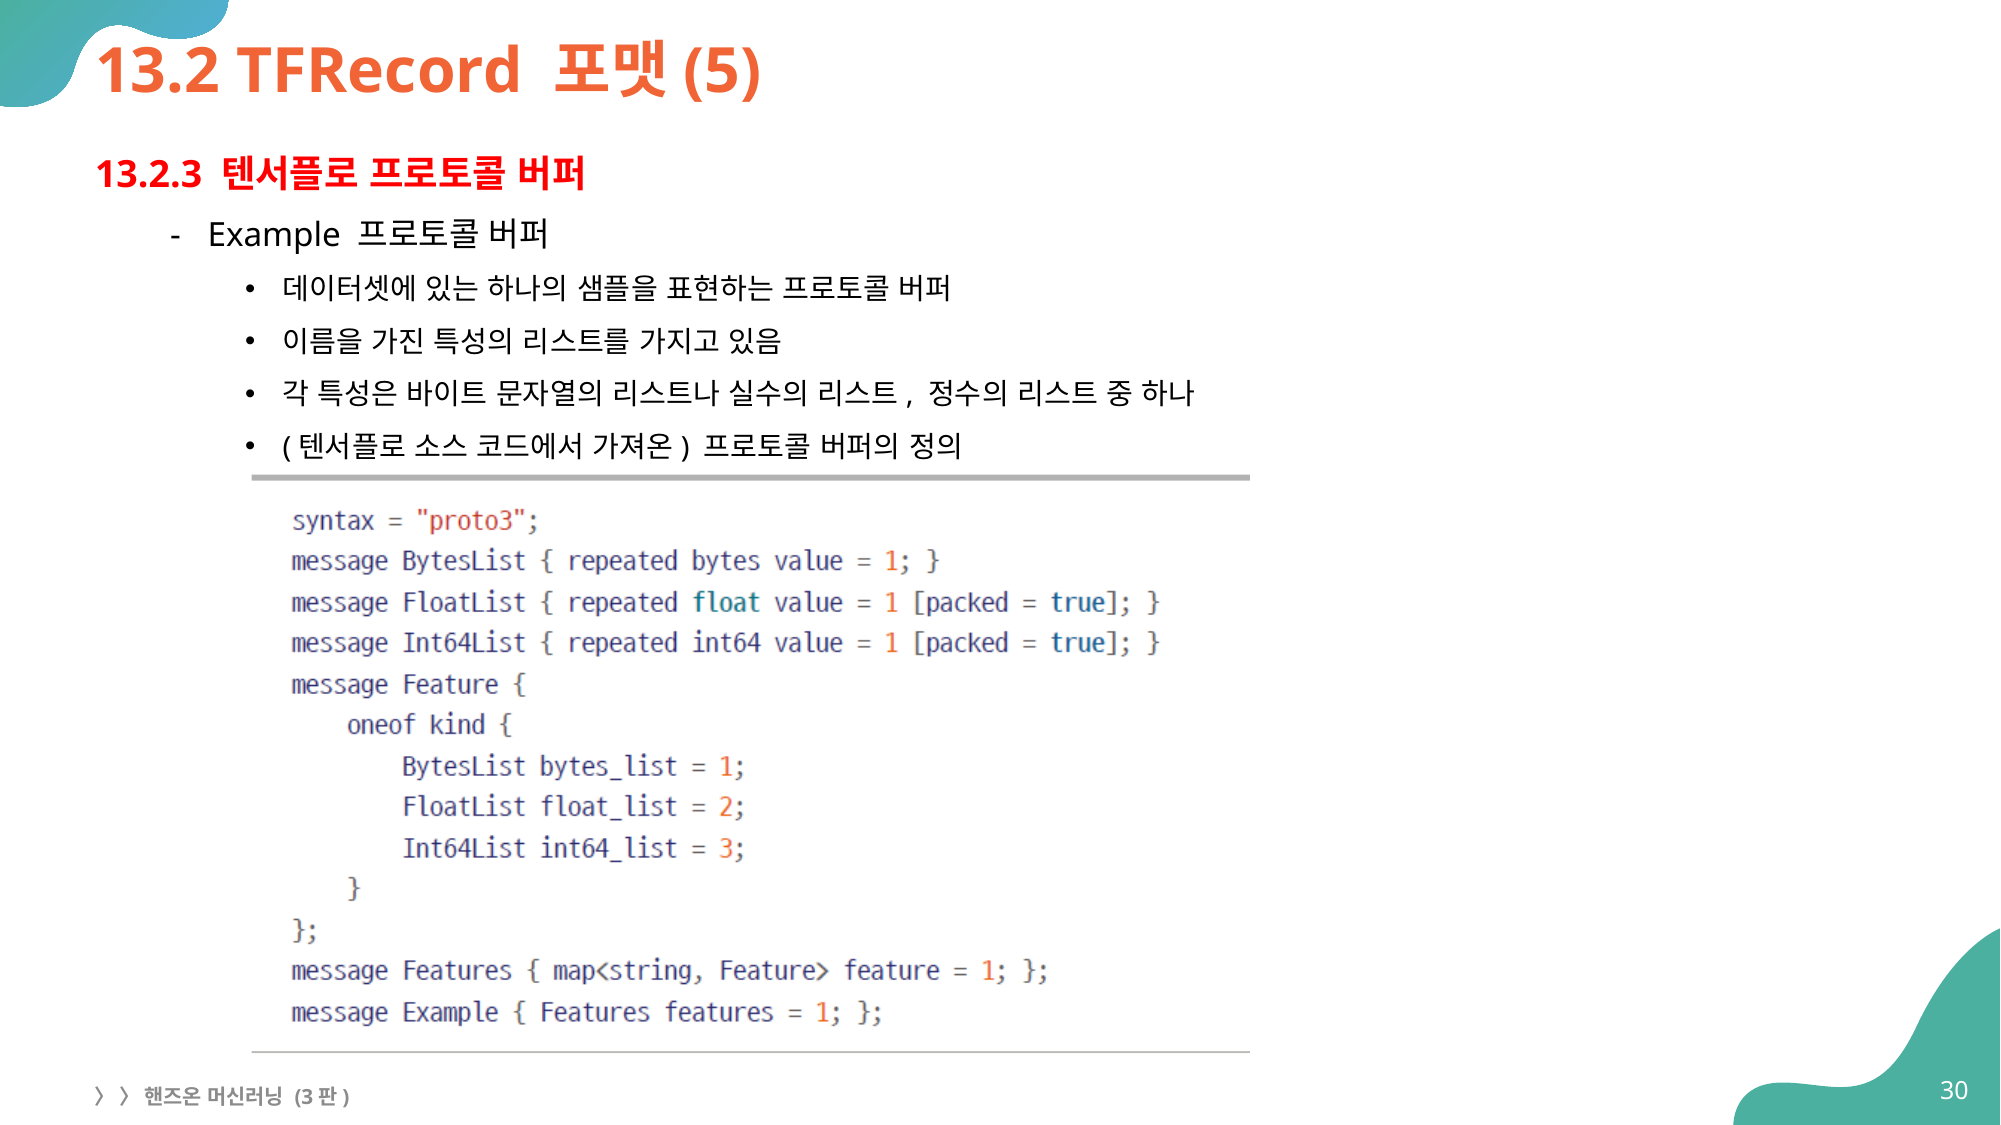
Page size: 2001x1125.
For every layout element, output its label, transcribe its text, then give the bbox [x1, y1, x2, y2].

slide_number 30 [1917, 1061, 1984, 1122]
footer 〉 〉 핸즈온 머신러닝 (3판) [79, 1078, 755, 1114]
list 13.2.3 텐서플로 프로토콜 버퍼 Example 프로토콜 버퍼 데이터셋에 있는 하나의 샘플을 표현하는 프로토콜 버퍼 이름을 가진 특성의 리스트를 가지고 있음 각 특성은 바이트 문자열의 리스트나 실수의 리스트, 정수의 리스트 중 하나 (텐서플로 소스 코드에서 가져온) 프로토콜 버퍼의 정의 [79, 133, 1892, 1035]
title 13.2 TFRecord 포맷(5) [79, 17, 1931, 128]
picture [249, 469, 1250, 1062]
